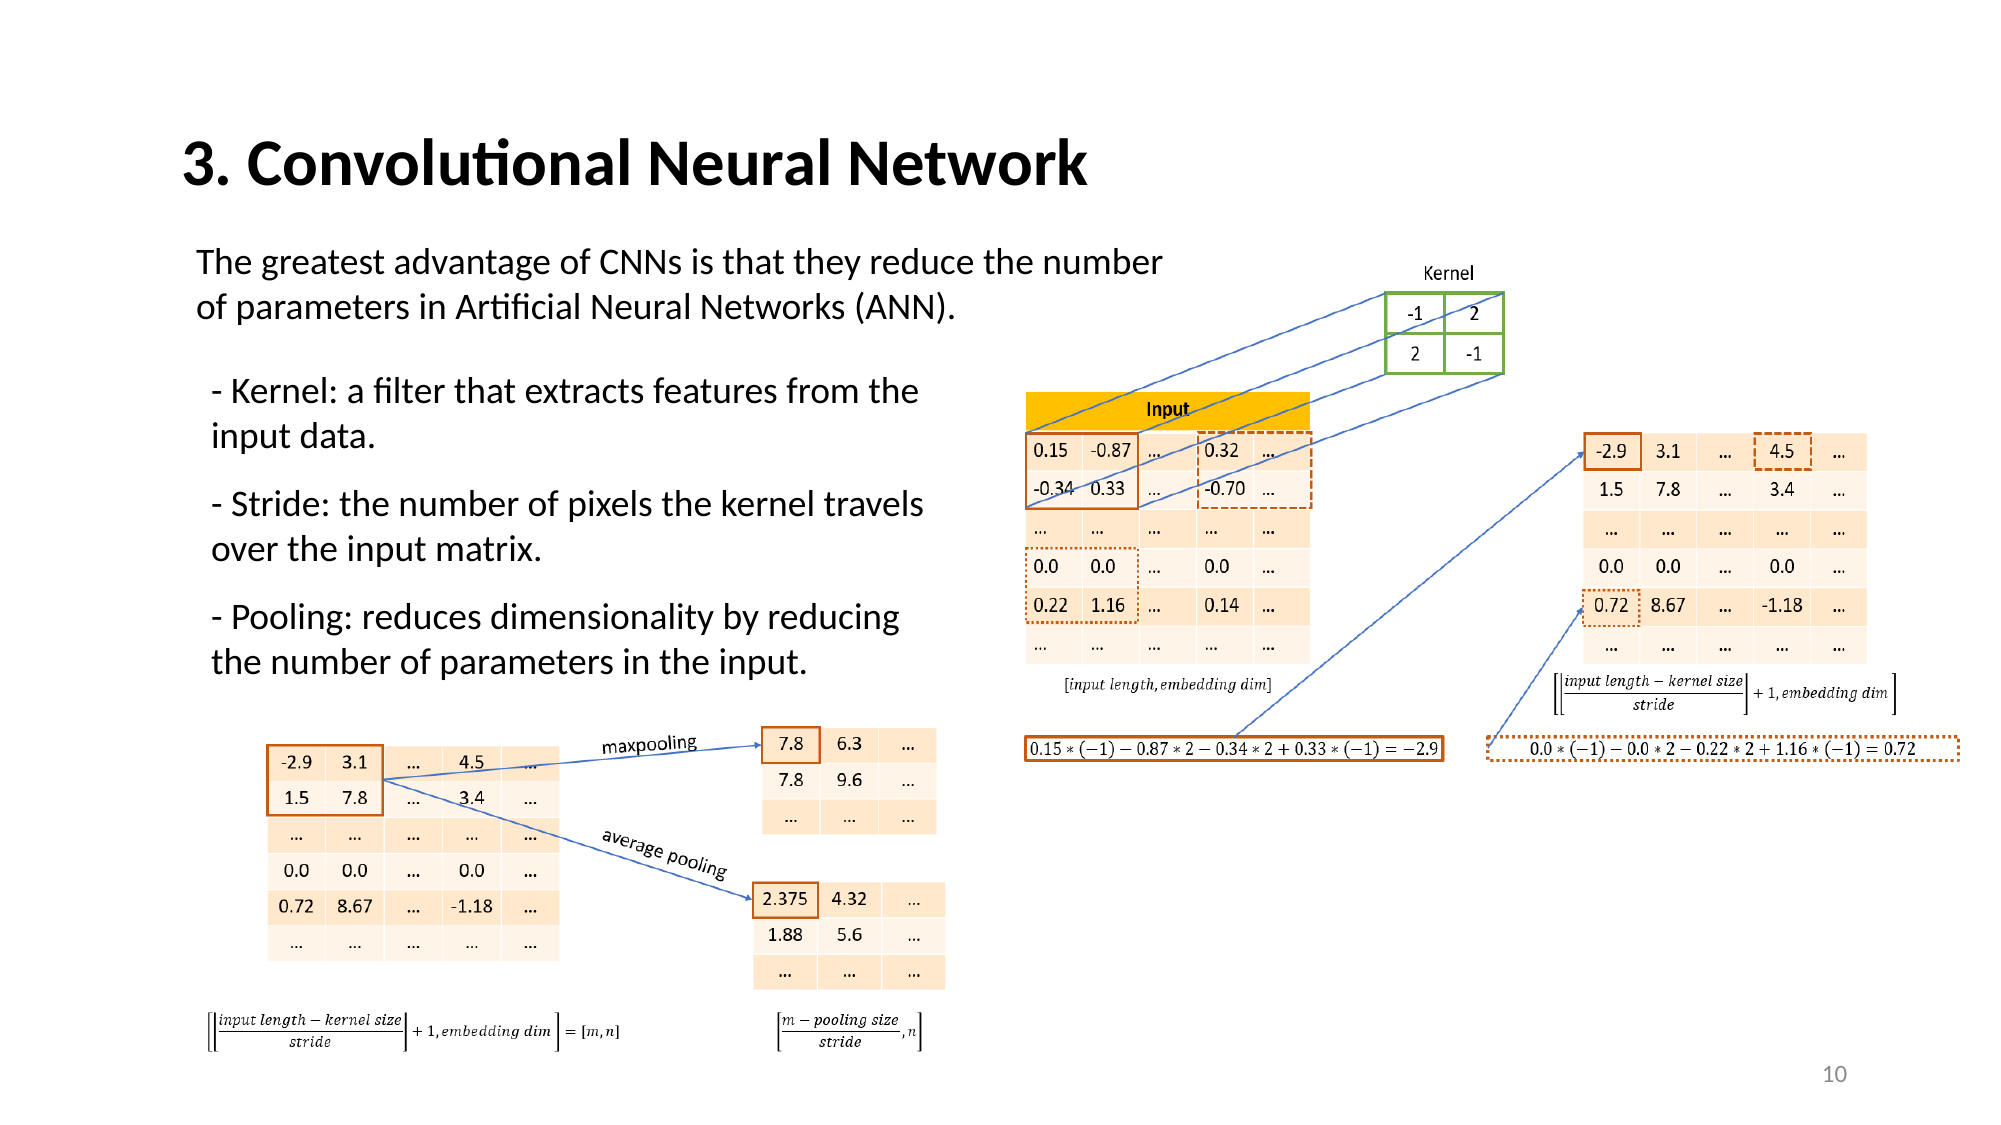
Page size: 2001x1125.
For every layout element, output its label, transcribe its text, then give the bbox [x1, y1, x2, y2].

slide_number 9 [1412, 1042, 1863, 1103]
text_box 3. Convolutional Neural Network [166, 111, 1105, 206]
text_box - Pooling: reduces dimensionality by reducing the number of parameters in the input. [196, 585, 961, 690]
picture [999, 263, 1976, 787]
text_box - Kernel: a filter that extracts features from the input data. [196, 358, 981, 464]
text_box - Stride: the number of pixels the kernel travels over the input matrix. [196, 471, 999, 577]
text_box The greatest advantage of CNNs is that they reduce the number of parameters in Artificial Neural Networks (ANN). [181, 229, 1182, 335]
picture [196, 694, 961, 1078]
